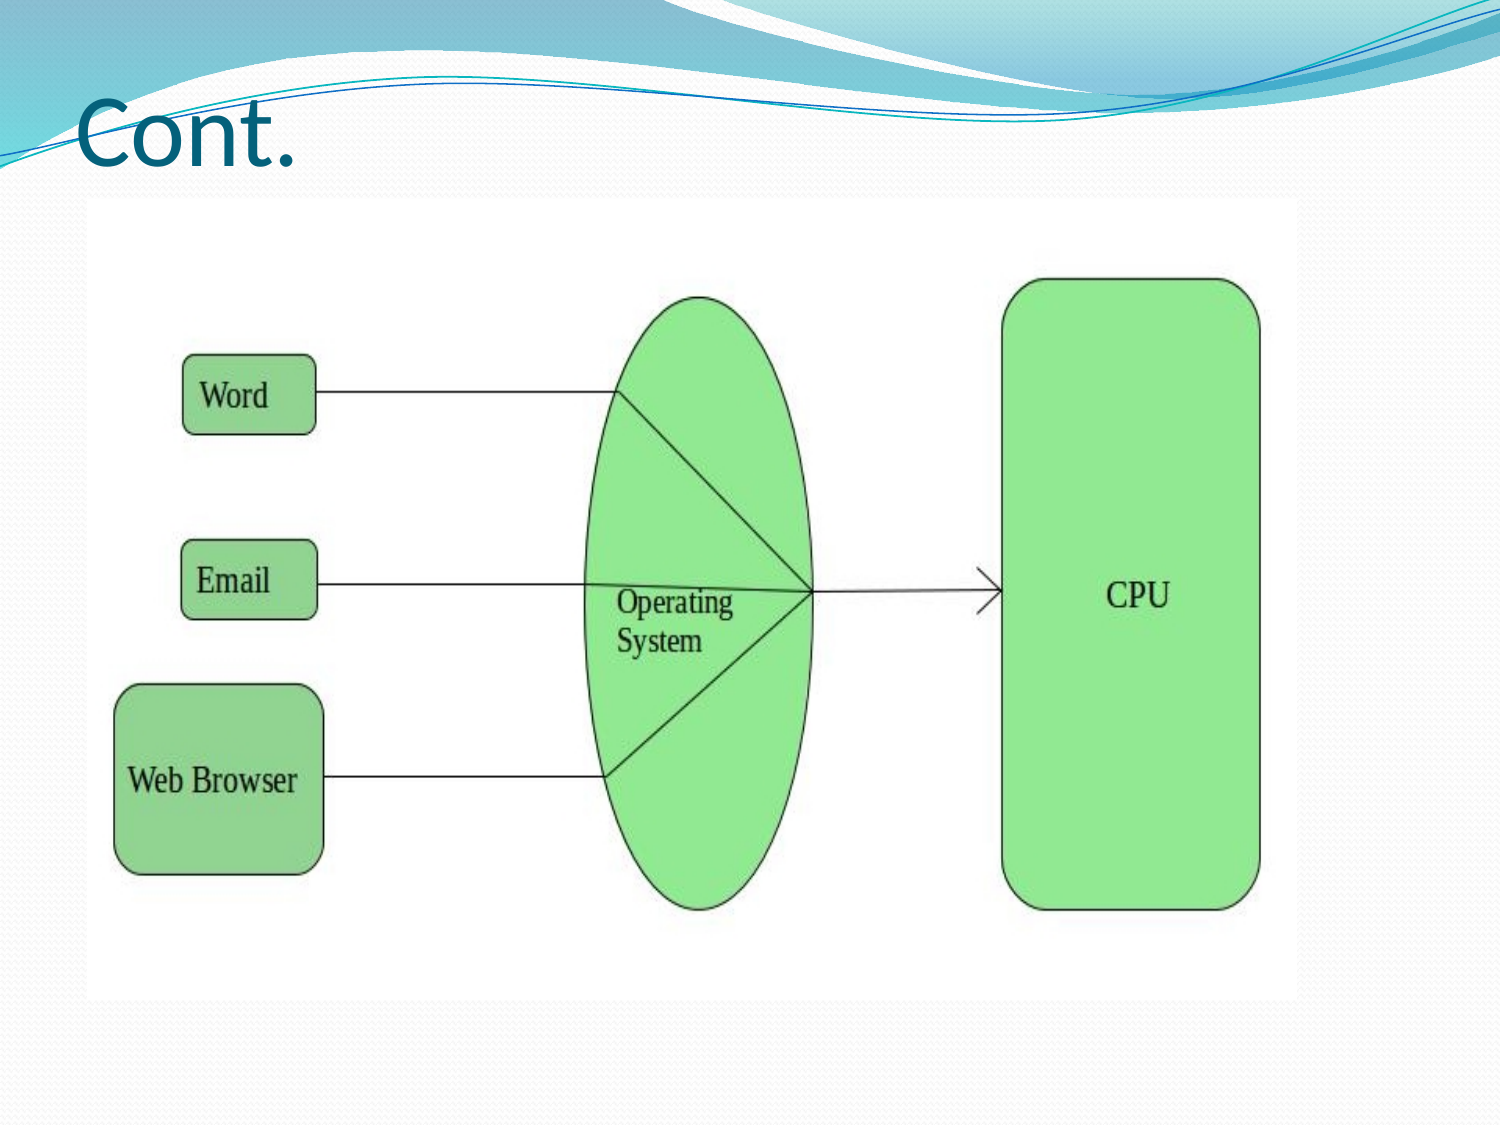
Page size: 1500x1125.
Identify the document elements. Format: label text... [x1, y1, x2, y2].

title Cont. [75, 0, 1425, 188]
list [87, 199, 1298, 1001]
